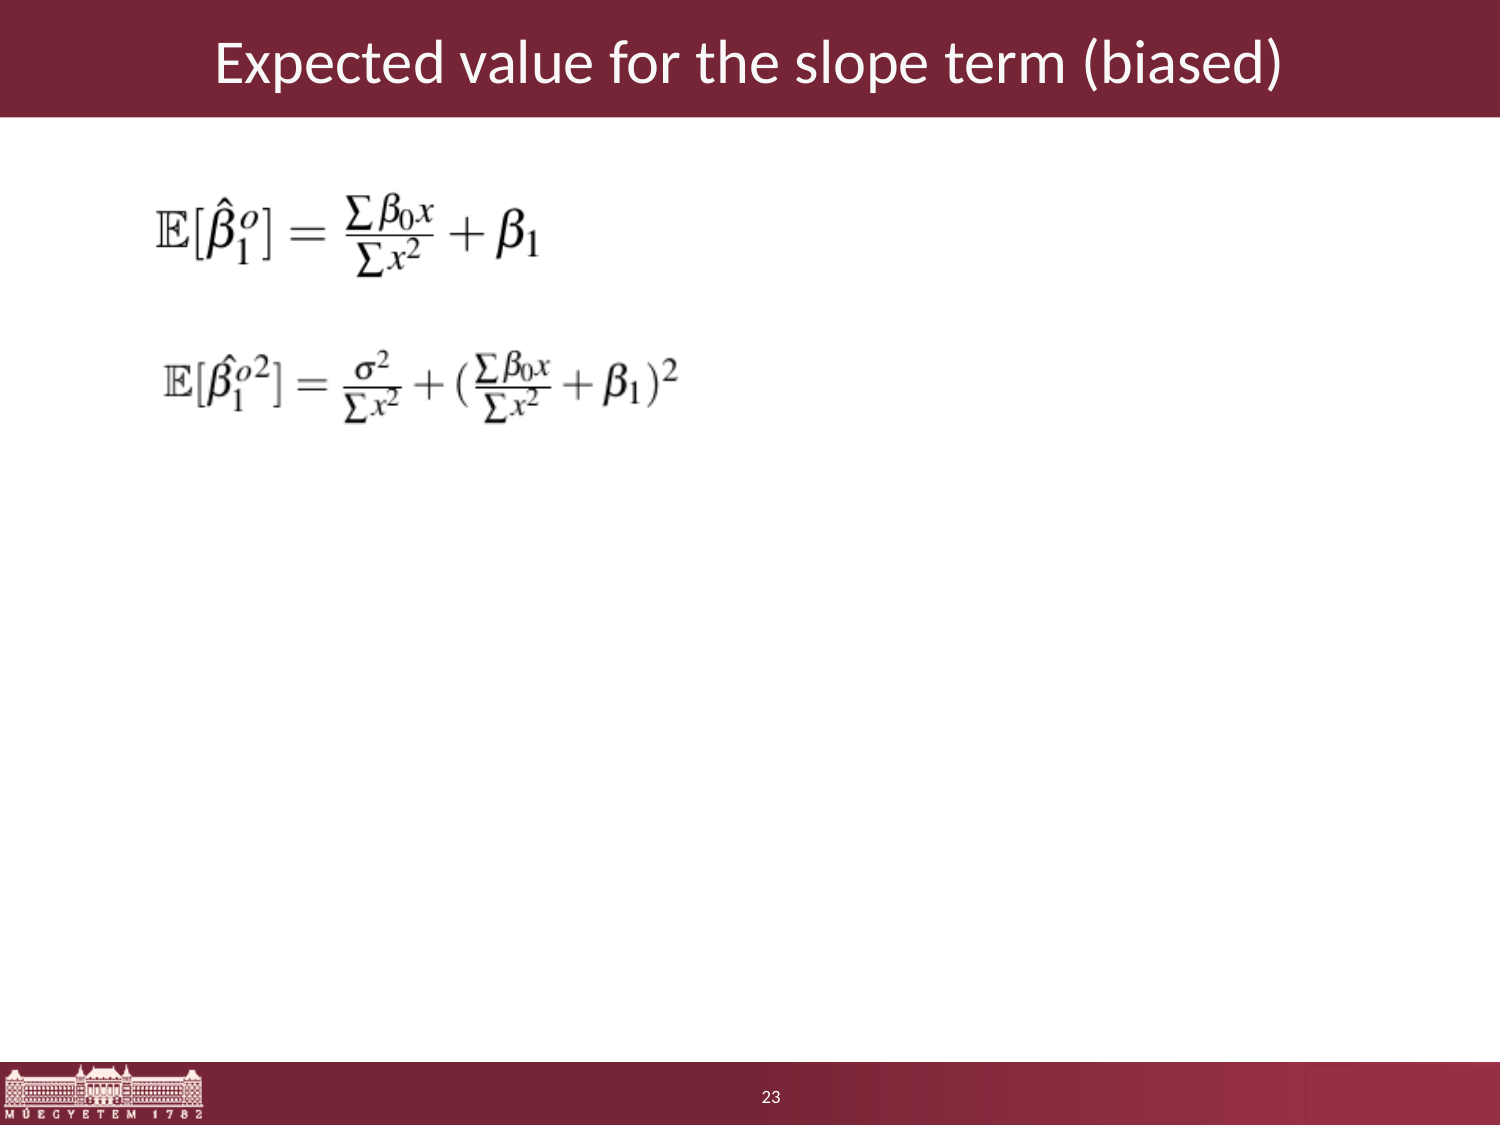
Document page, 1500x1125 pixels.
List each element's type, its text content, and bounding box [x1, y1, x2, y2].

title Expected value for the slope term (biased) [0, 0, 1500, 118]
picture [147, 314, 701, 461]
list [147, 172, 561, 314]
picture [0, 1063, 209, 1123]
slide_number 23 [527, 1066, 1015, 1125]
